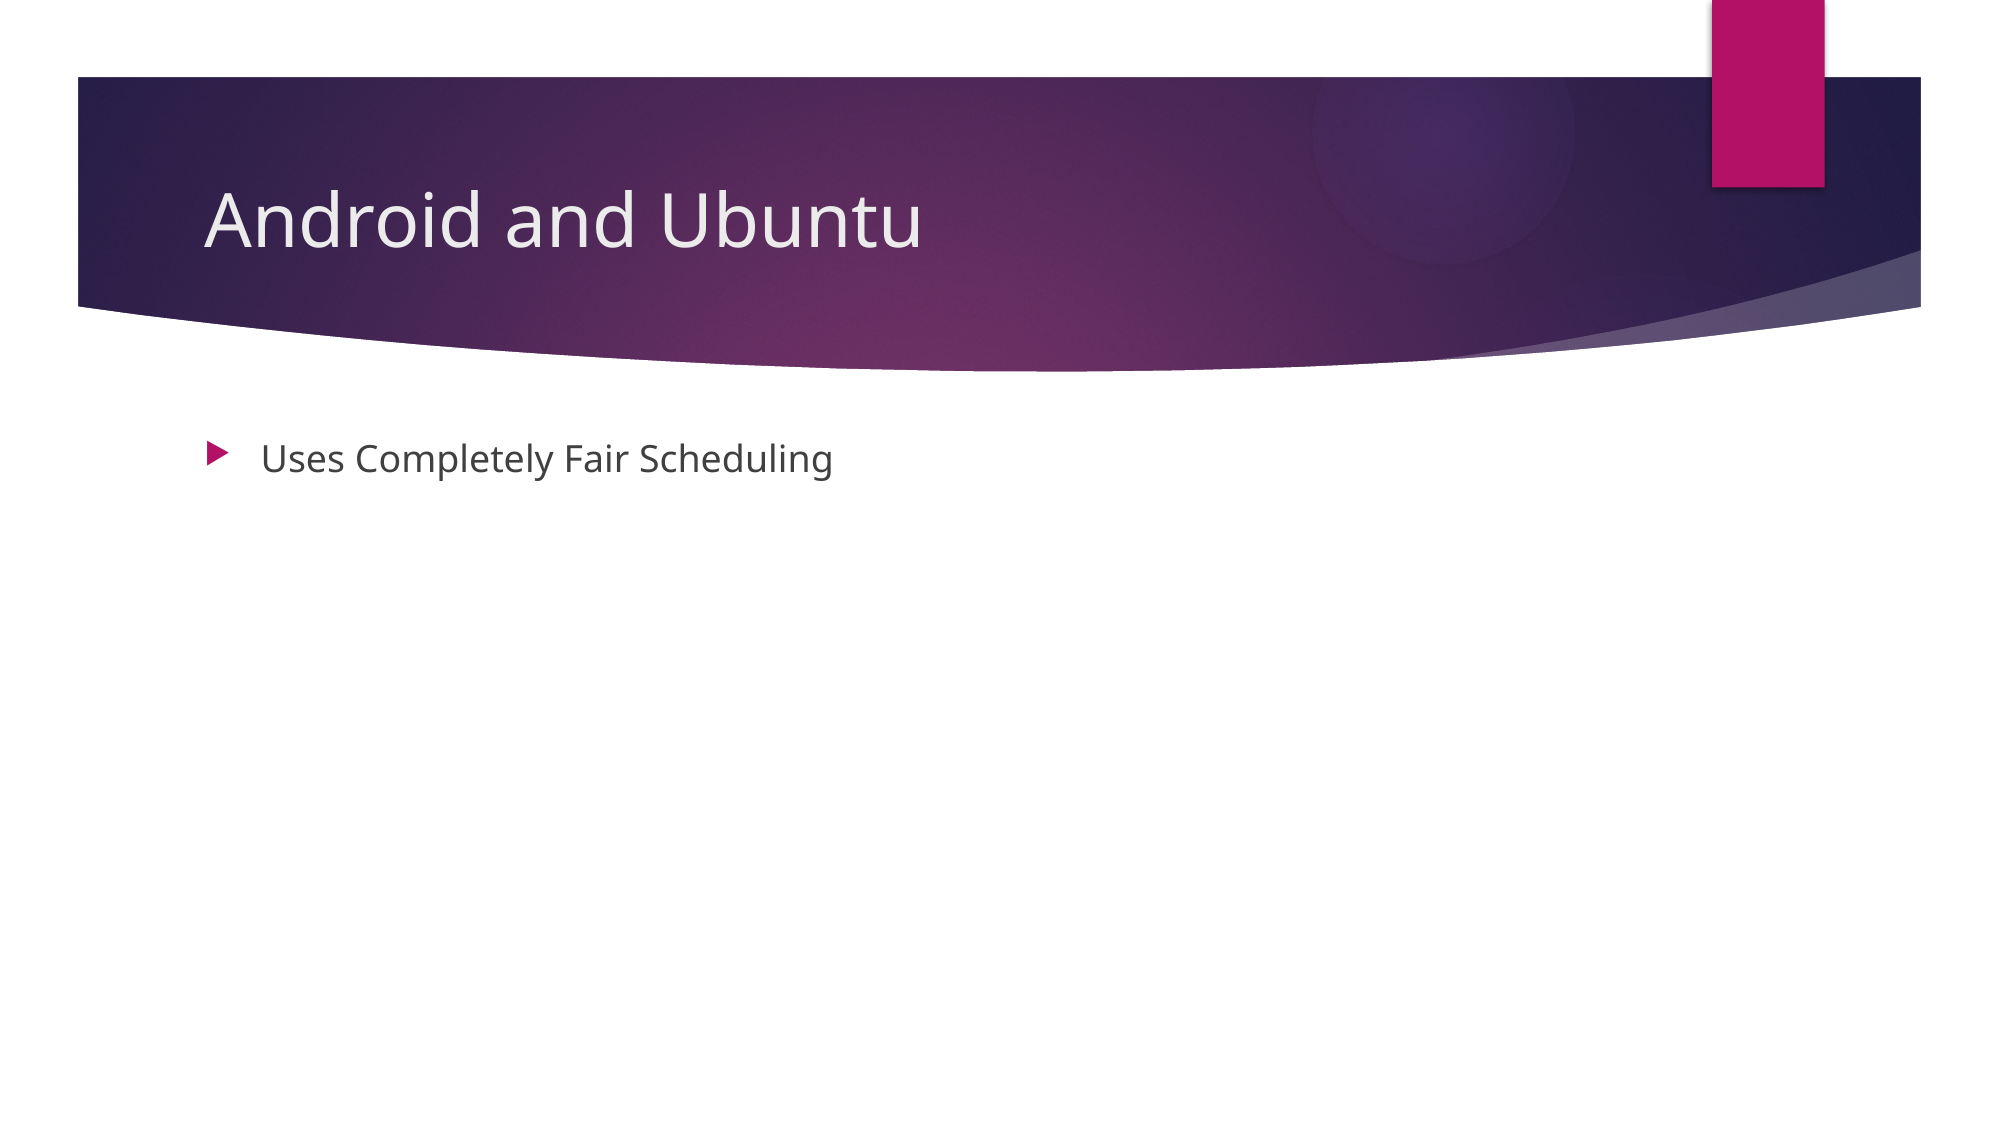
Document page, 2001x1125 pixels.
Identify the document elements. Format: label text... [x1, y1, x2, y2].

title Android and Ubuntu [189, 159, 1627, 276]
list Uses Completely Fair Scheduling [189, 427, 1638, 988]
